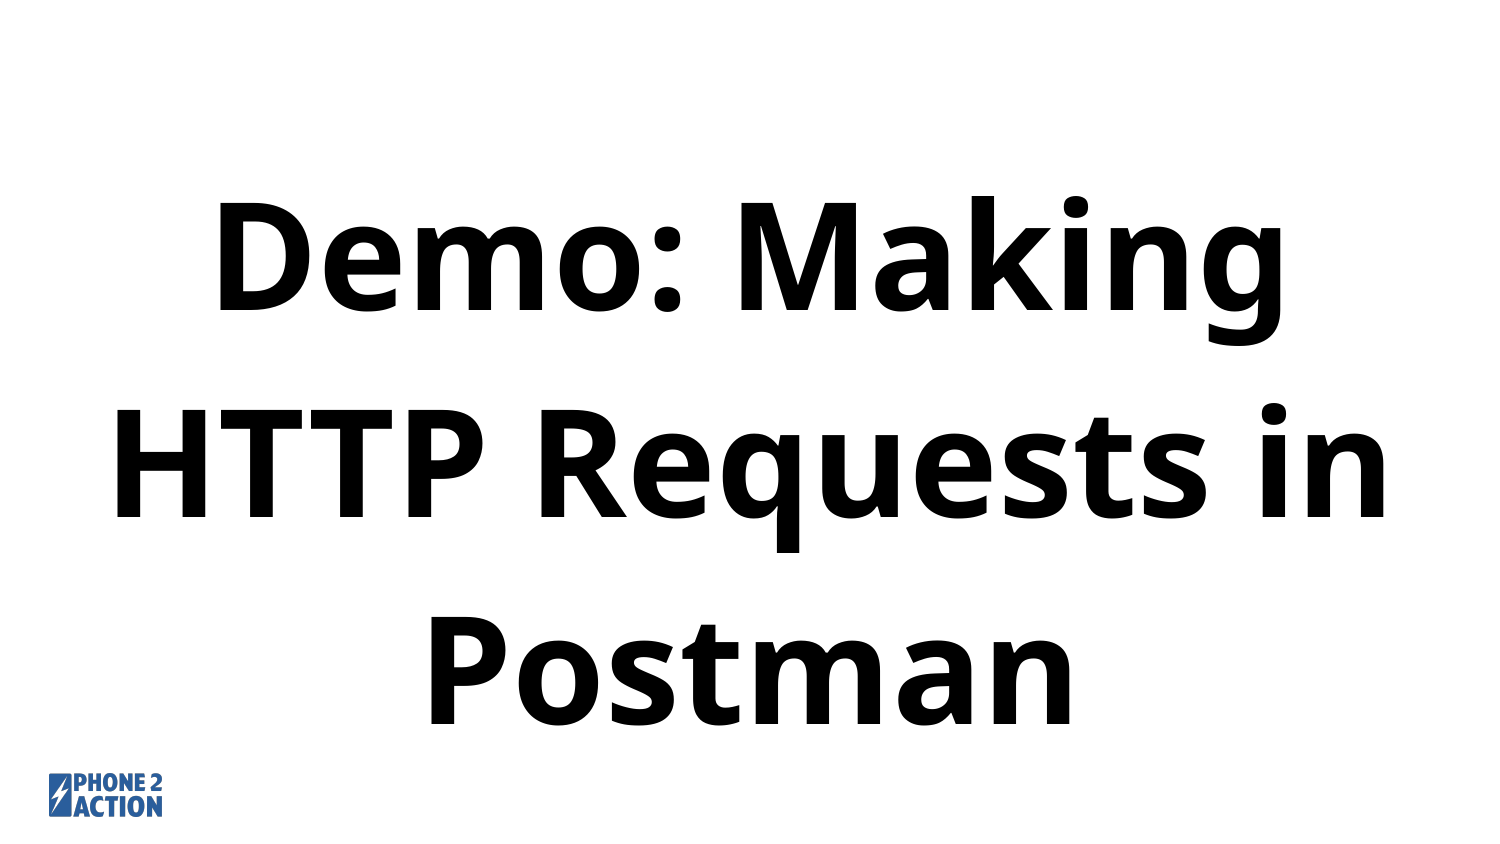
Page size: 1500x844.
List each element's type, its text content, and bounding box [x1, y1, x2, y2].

picture [49, 773, 162, 817]
title Demo: Making HTTP Requests in Postman [75, 118, 1425, 726]
